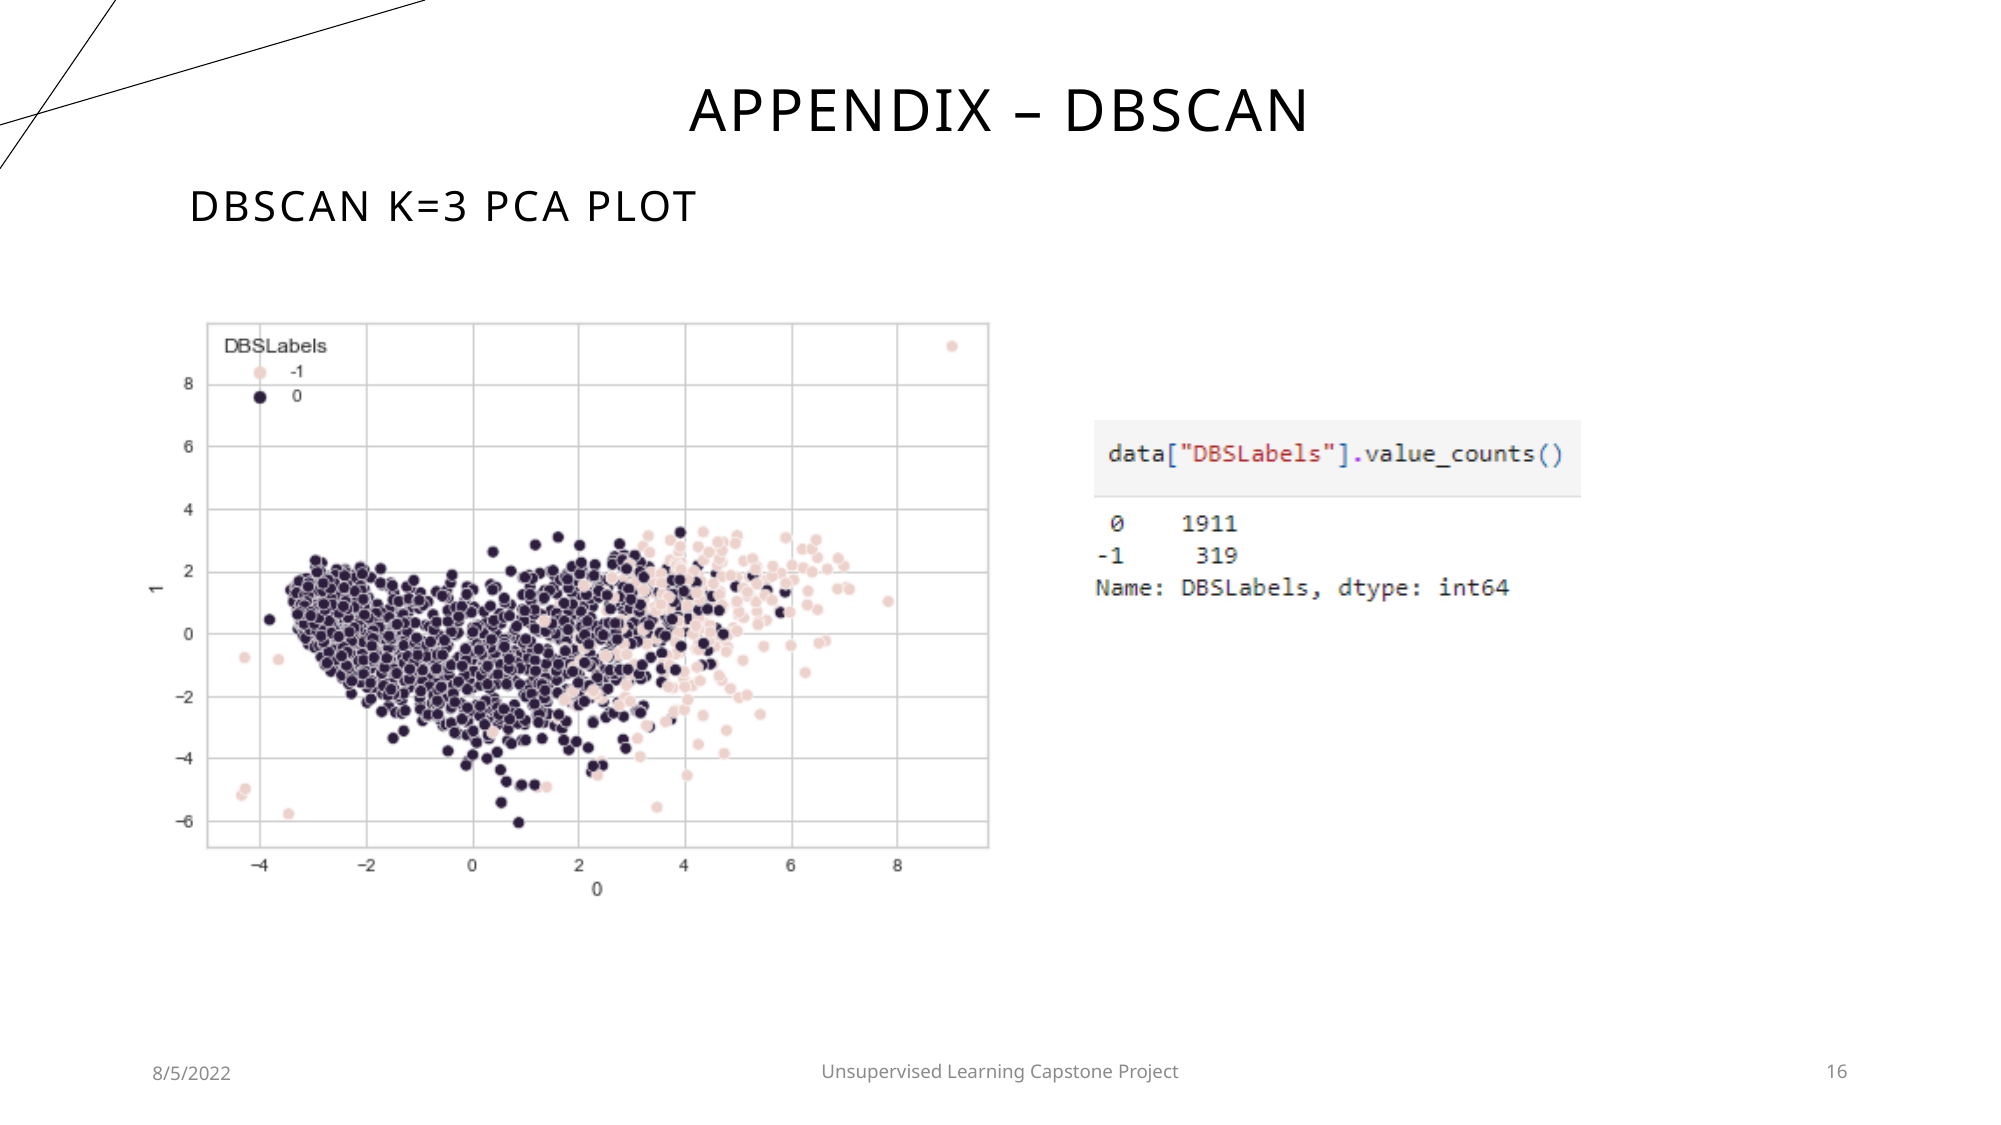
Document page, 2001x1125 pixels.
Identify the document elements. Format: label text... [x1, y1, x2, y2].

title Appendix – DBSCAN [137, 59, 1863, 166]
slide_number 16 [1412, 1042, 1863, 1103]
picture [1094, 420, 1581, 612]
picture [137, 311, 1001, 912]
footer Unsupervised Learning Capstone Project [662, 1042, 1338, 1103]
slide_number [137, 1042, 588, 1103]
text_box DBSCAN K=3 PCA Plot [137, 155, 749, 261]
